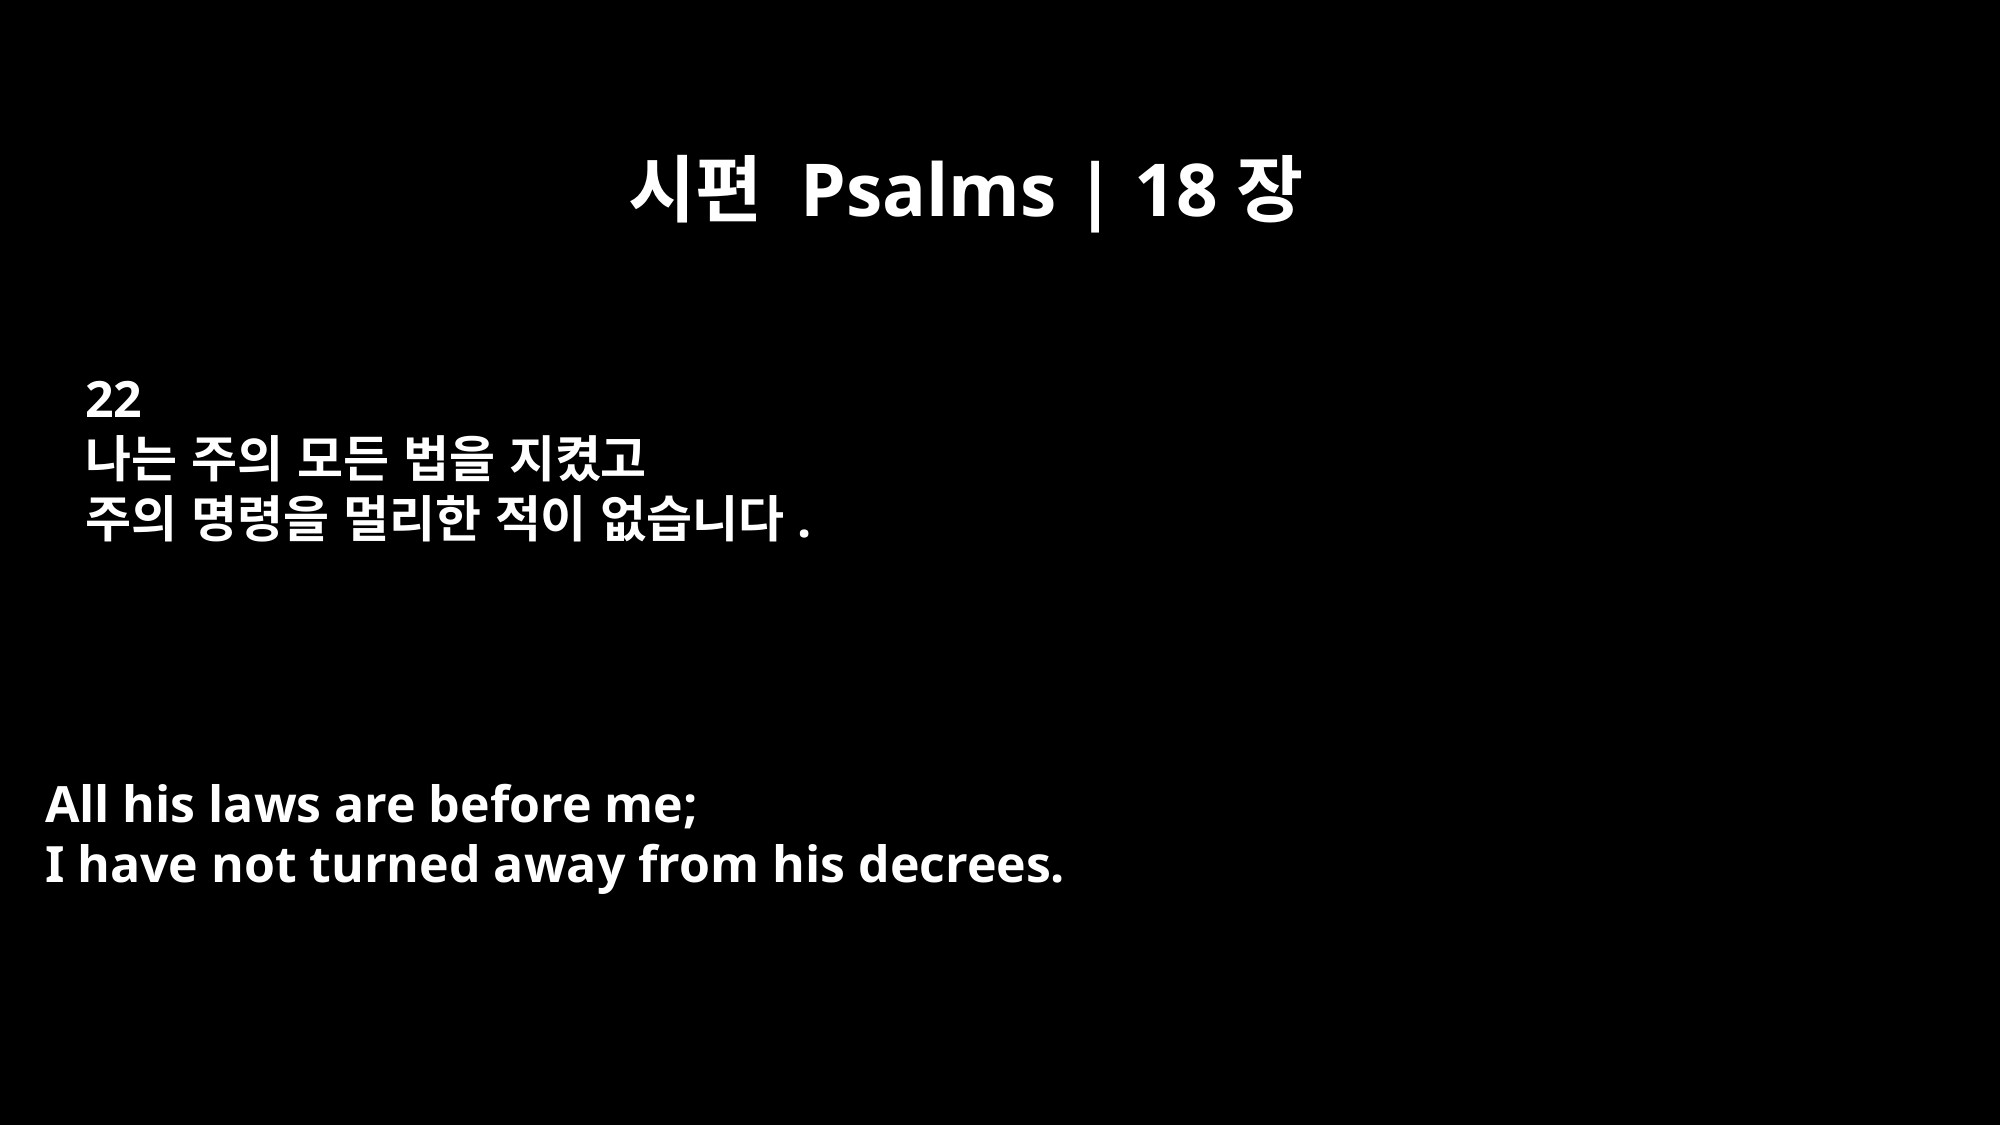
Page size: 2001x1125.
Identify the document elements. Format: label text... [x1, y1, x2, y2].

text_box 22 나는 주의 모든 법을 지켰고 주의 명령을 멀리한 적이 없습니다. [70, 359, 827, 555]
text_box 시편 Psalms | 18장 [613, 136, 1319, 239]
text_box All his laws are before me; I have not turned away from his decrees. [30, 764, 1081, 900]
